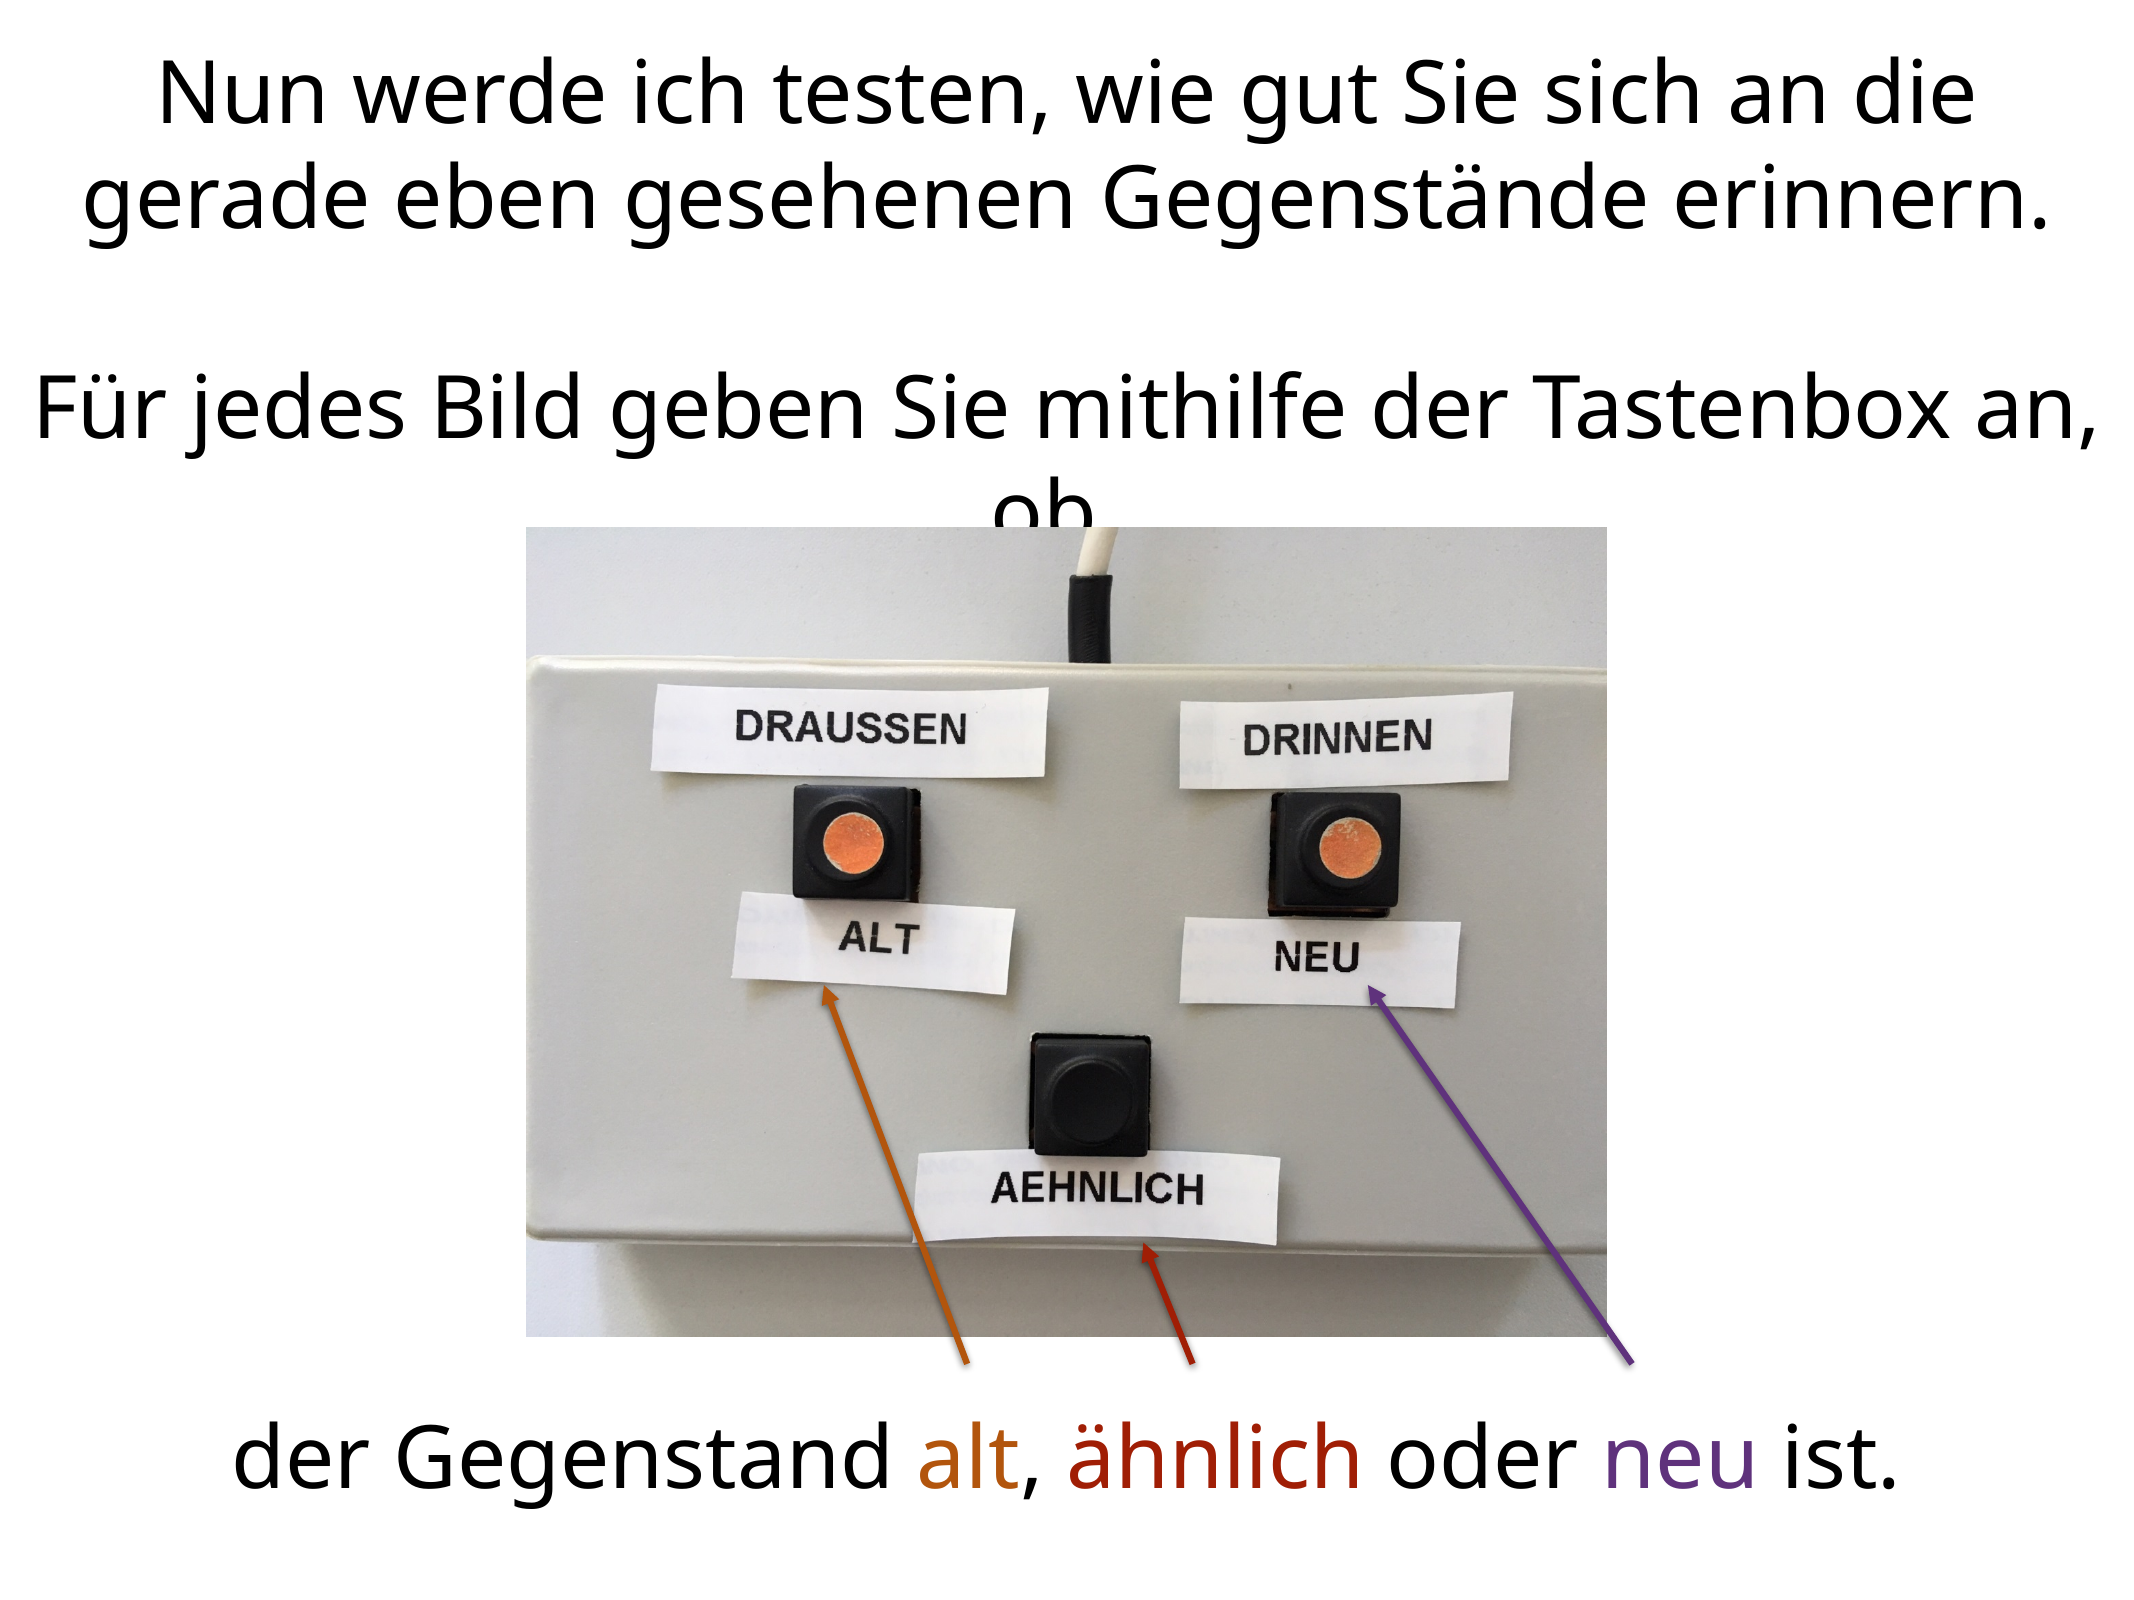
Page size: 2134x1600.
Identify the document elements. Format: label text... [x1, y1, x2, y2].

picture [526, 526, 1607, 1338]
text_box Nun werde ich testen, wie gut Sie sich an die gerade eben gesehenen Gegenstände erinnern. Für jedes Bild geben Sie mithilfe der Tastenbox an, ob der Gegenstand alt, ähnlich oder neu ist. [1, 27, 2133, 1515]
